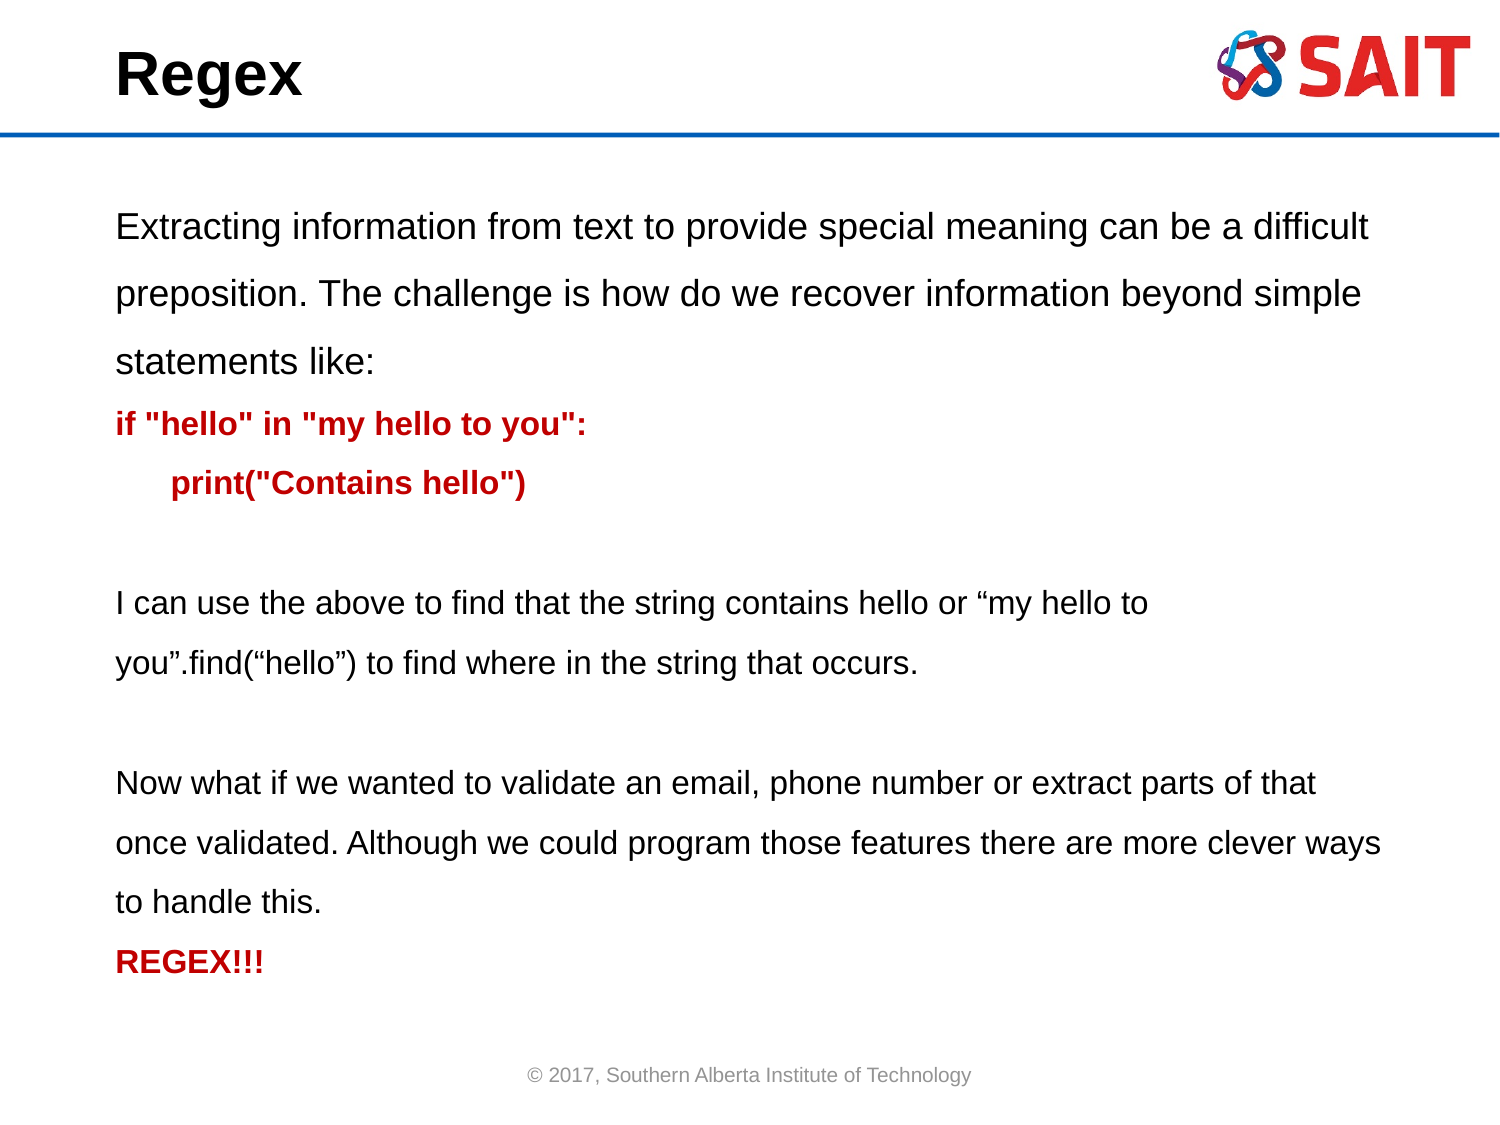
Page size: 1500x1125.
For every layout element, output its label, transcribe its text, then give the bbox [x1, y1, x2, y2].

text_box Extracting information from text to provide special meaning can be a difficult preposition. The challenge is how do we recover information beyond simple statements like: if "hello" in "my hello to you": print("Contains hello") I can use the above to find that the string contains hello or “my hello to you”.find(“hello”) to find where in the string that occurs. Now what if we wanted to validate an email, phone number or extract parts of that once validated. Although we could program those features there are more clever ways to handle this. REGEX!!! [100, 171, 1399, 988]
picture [1187, 0, 1500, 130]
text_box Regex [100, 26, 1200, 138]
